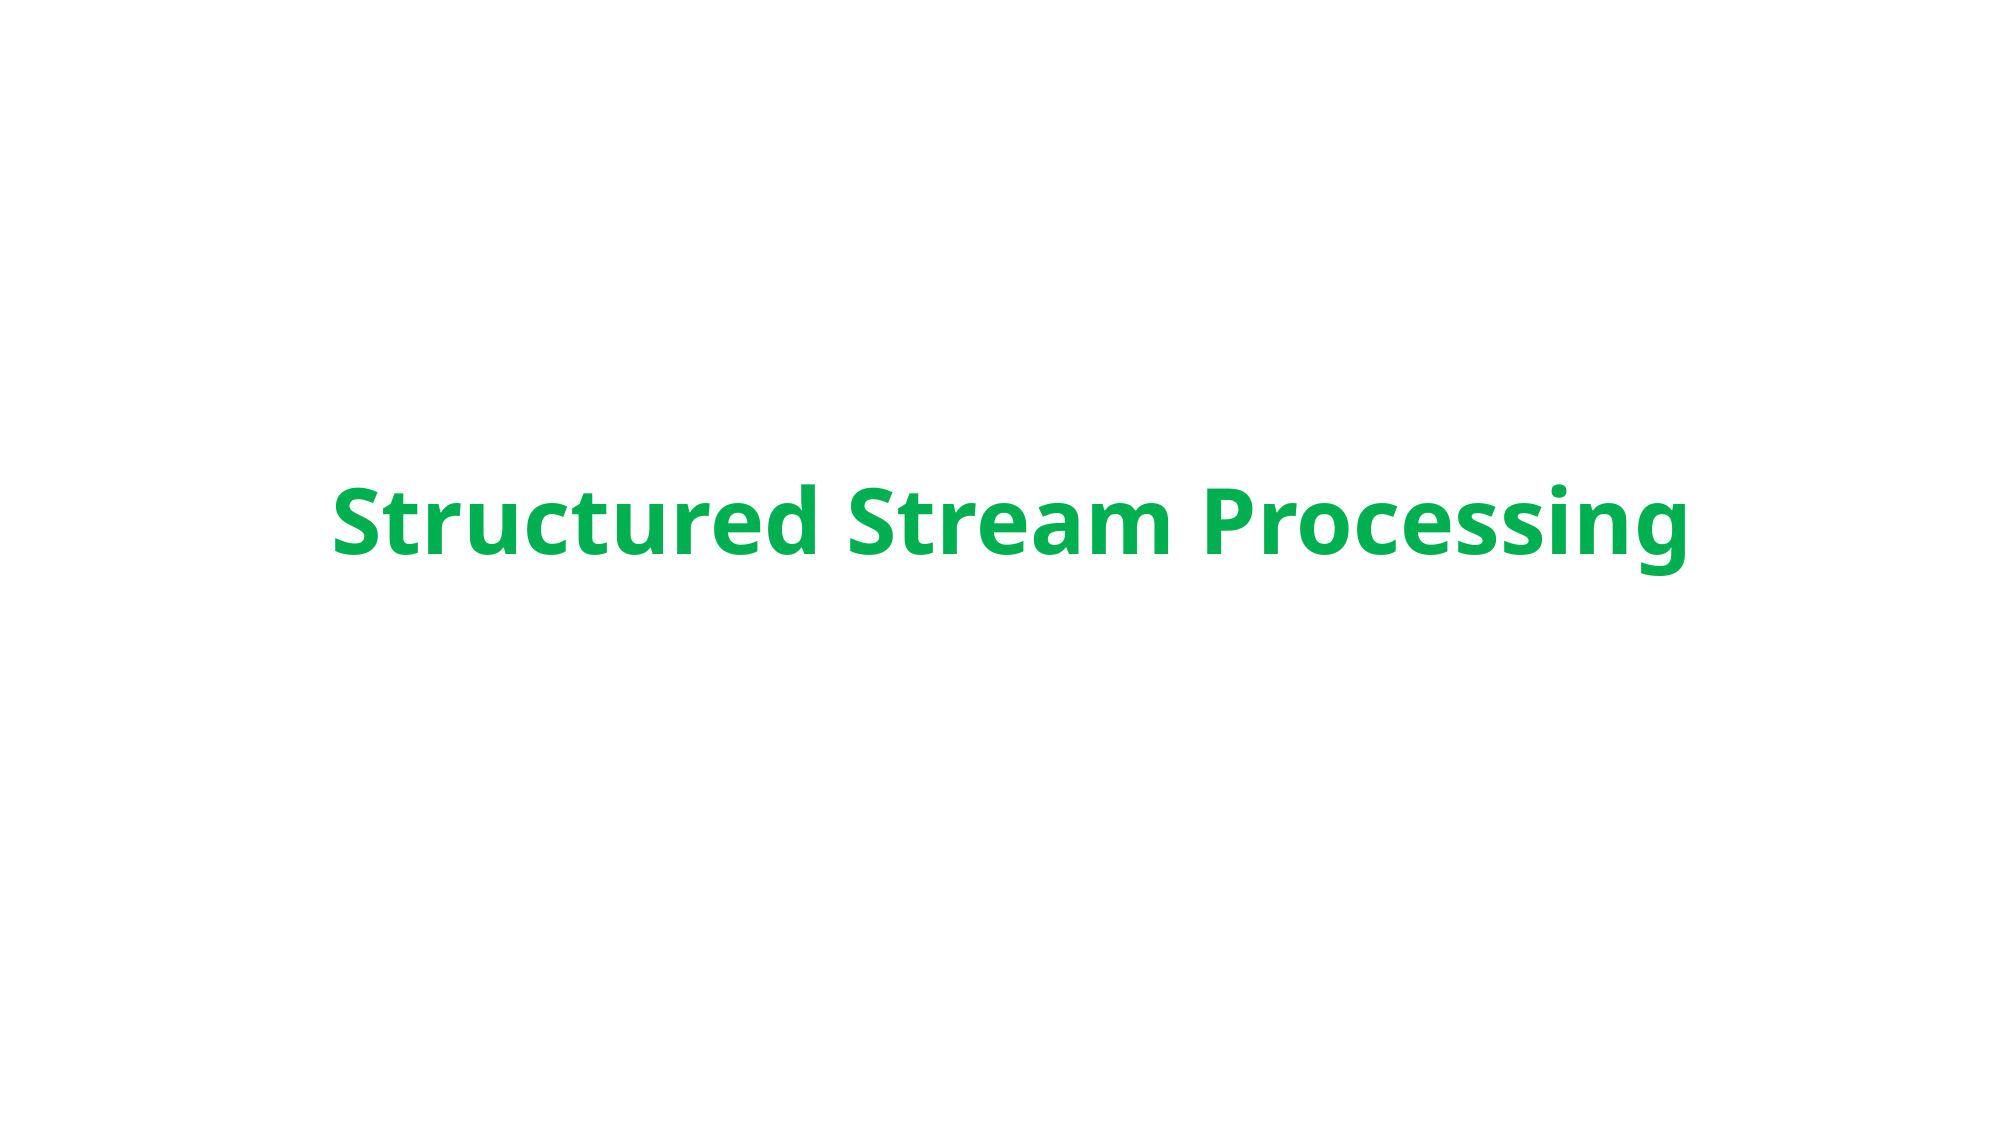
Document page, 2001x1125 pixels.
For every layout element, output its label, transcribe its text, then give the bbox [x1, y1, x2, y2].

title Structured Stream Processing [149, 468, 1875, 589]
